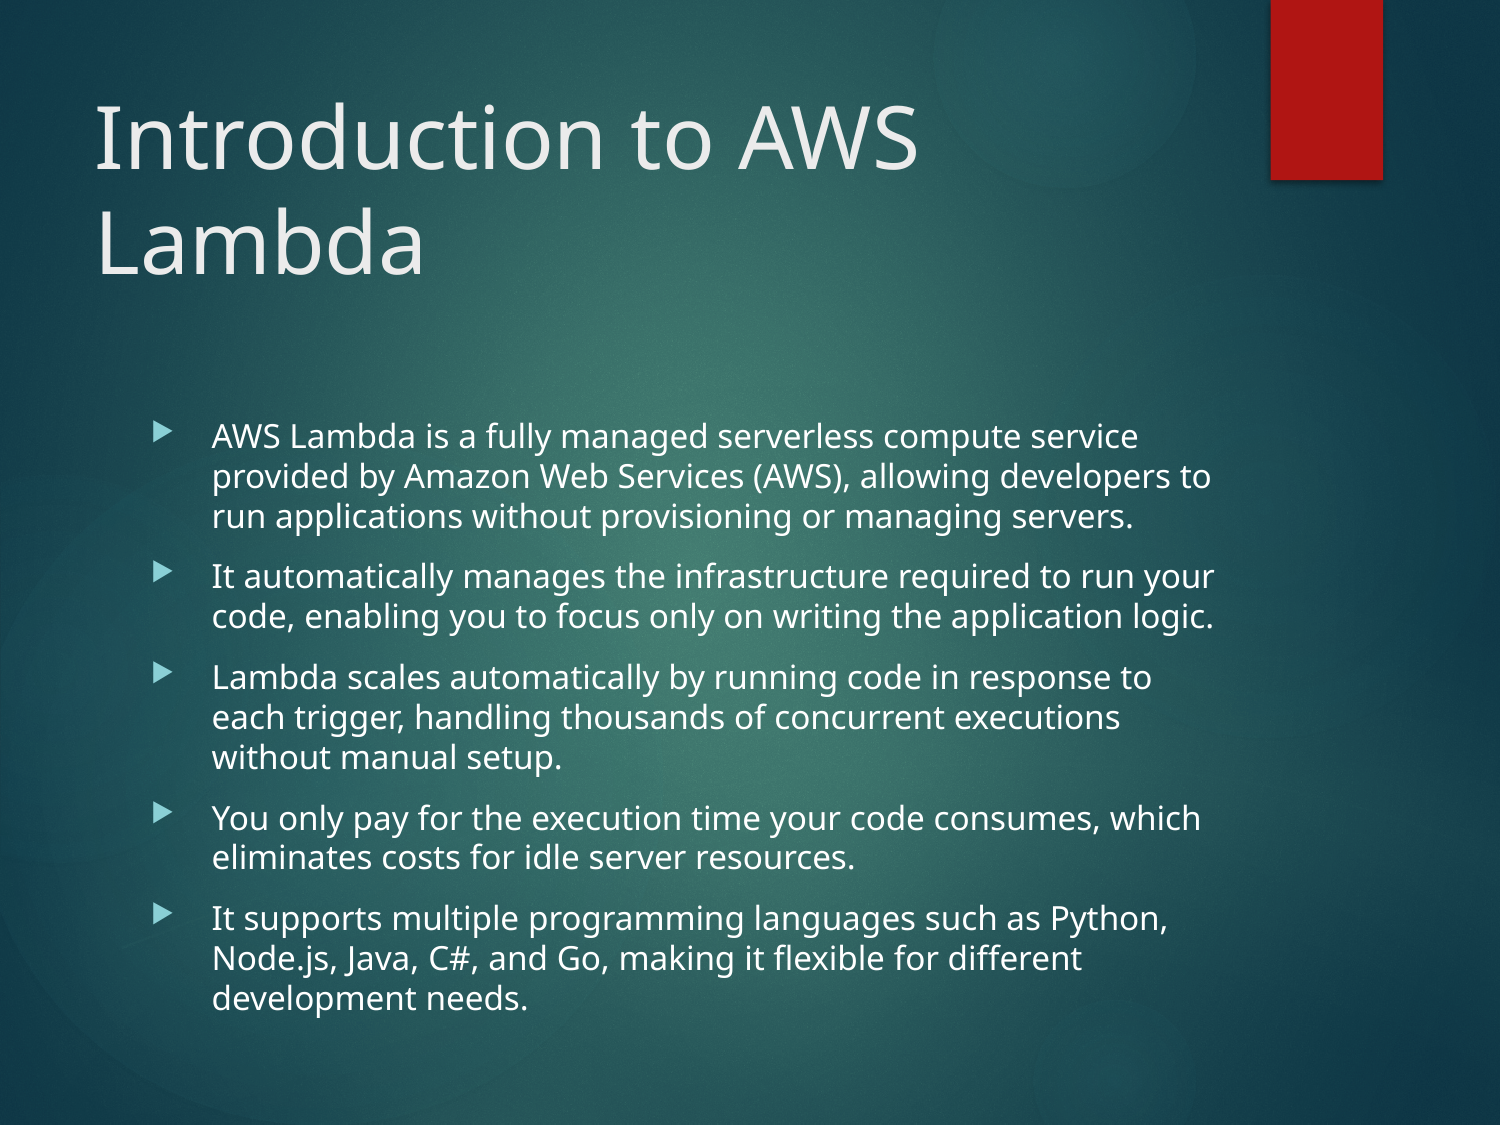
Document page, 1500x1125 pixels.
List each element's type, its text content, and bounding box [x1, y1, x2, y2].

list AWS Lambda is a fully managed serverless compute service provided by Amazon Web Services (AWS), allowing developers to run applications without provisioning or managing servers. It automatically manages the infrastructure required to run your code, enabling you to focus only on writing the application logic. Lambda scales automatically by running code in response to each trigger, handling thousands of concurrent executions without manual setup. You only pay for the execution time your code consumes, which eliminates costs for idle server resources. It supports multiple programming languages such as Python, Node.js, Java, C#, and Go, making it flexible for different development needs. [135, 336, 1237, 1025]
title Introduction to AWS Lambda [79, 74, 1237, 304]
